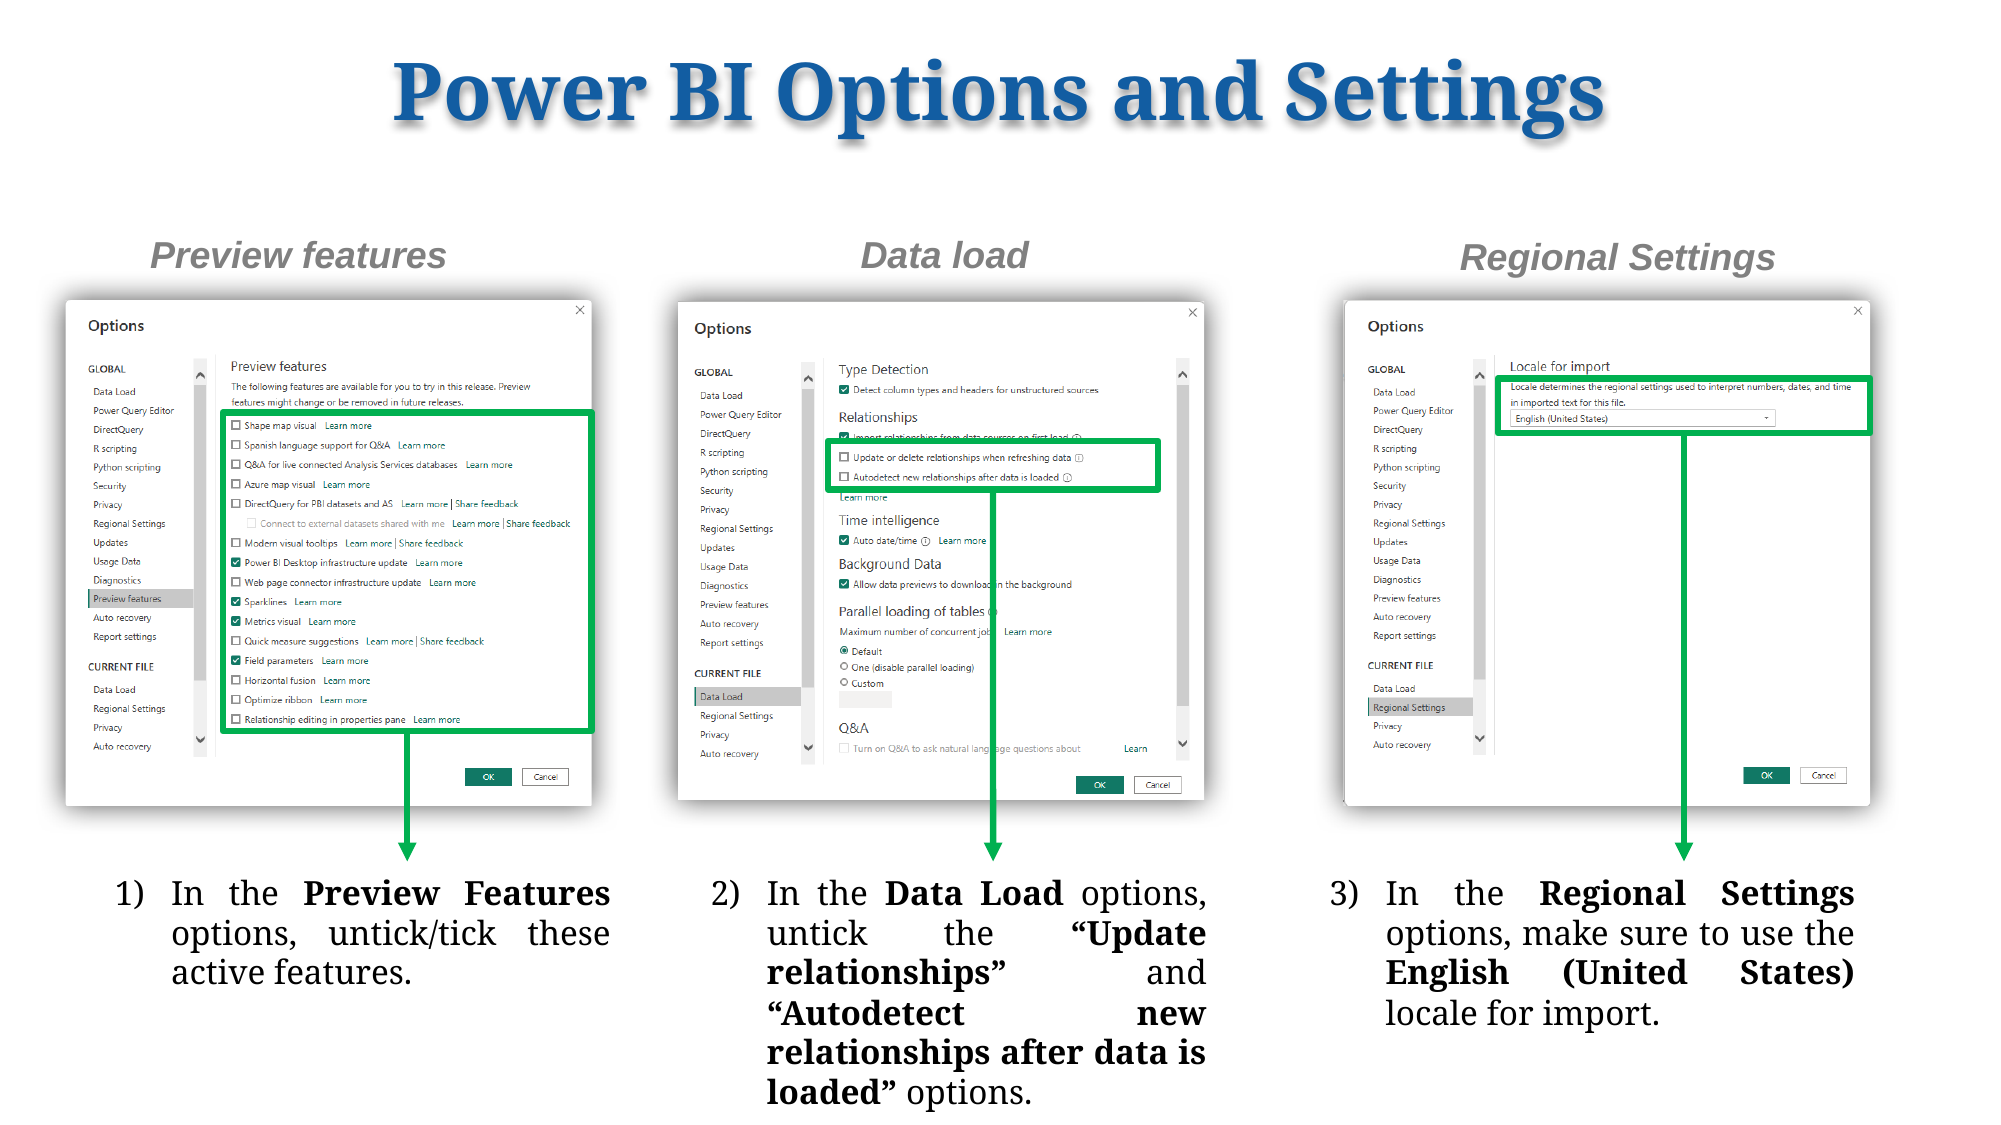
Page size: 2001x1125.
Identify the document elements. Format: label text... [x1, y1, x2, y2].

text_box Regional Settings [1445, 225, 1792, 286]
text_box In the Data Load options, untick the “Update relationships” and “Autodetect new relationships after data is loaded” options. [695, 864, 1222, 1119]
text_box In the Preview Features options, untick/tick these active features. [99, 864, 626, 999]
text_box Data load [845, 223, 1045, 284]
picture [65, 300, 592, 806]
title Power BI Options and Settings [99, 43, 1900, 146]
picture [1343, 300, 1871, 806]
picture [677, 301, 1205, 800]
text_box Preview features [135, 223, 463, 284]
text_box In the Regional Settings options, make sure to use the English (United States) locale for import. [1314, 864, 1871, 1039]
